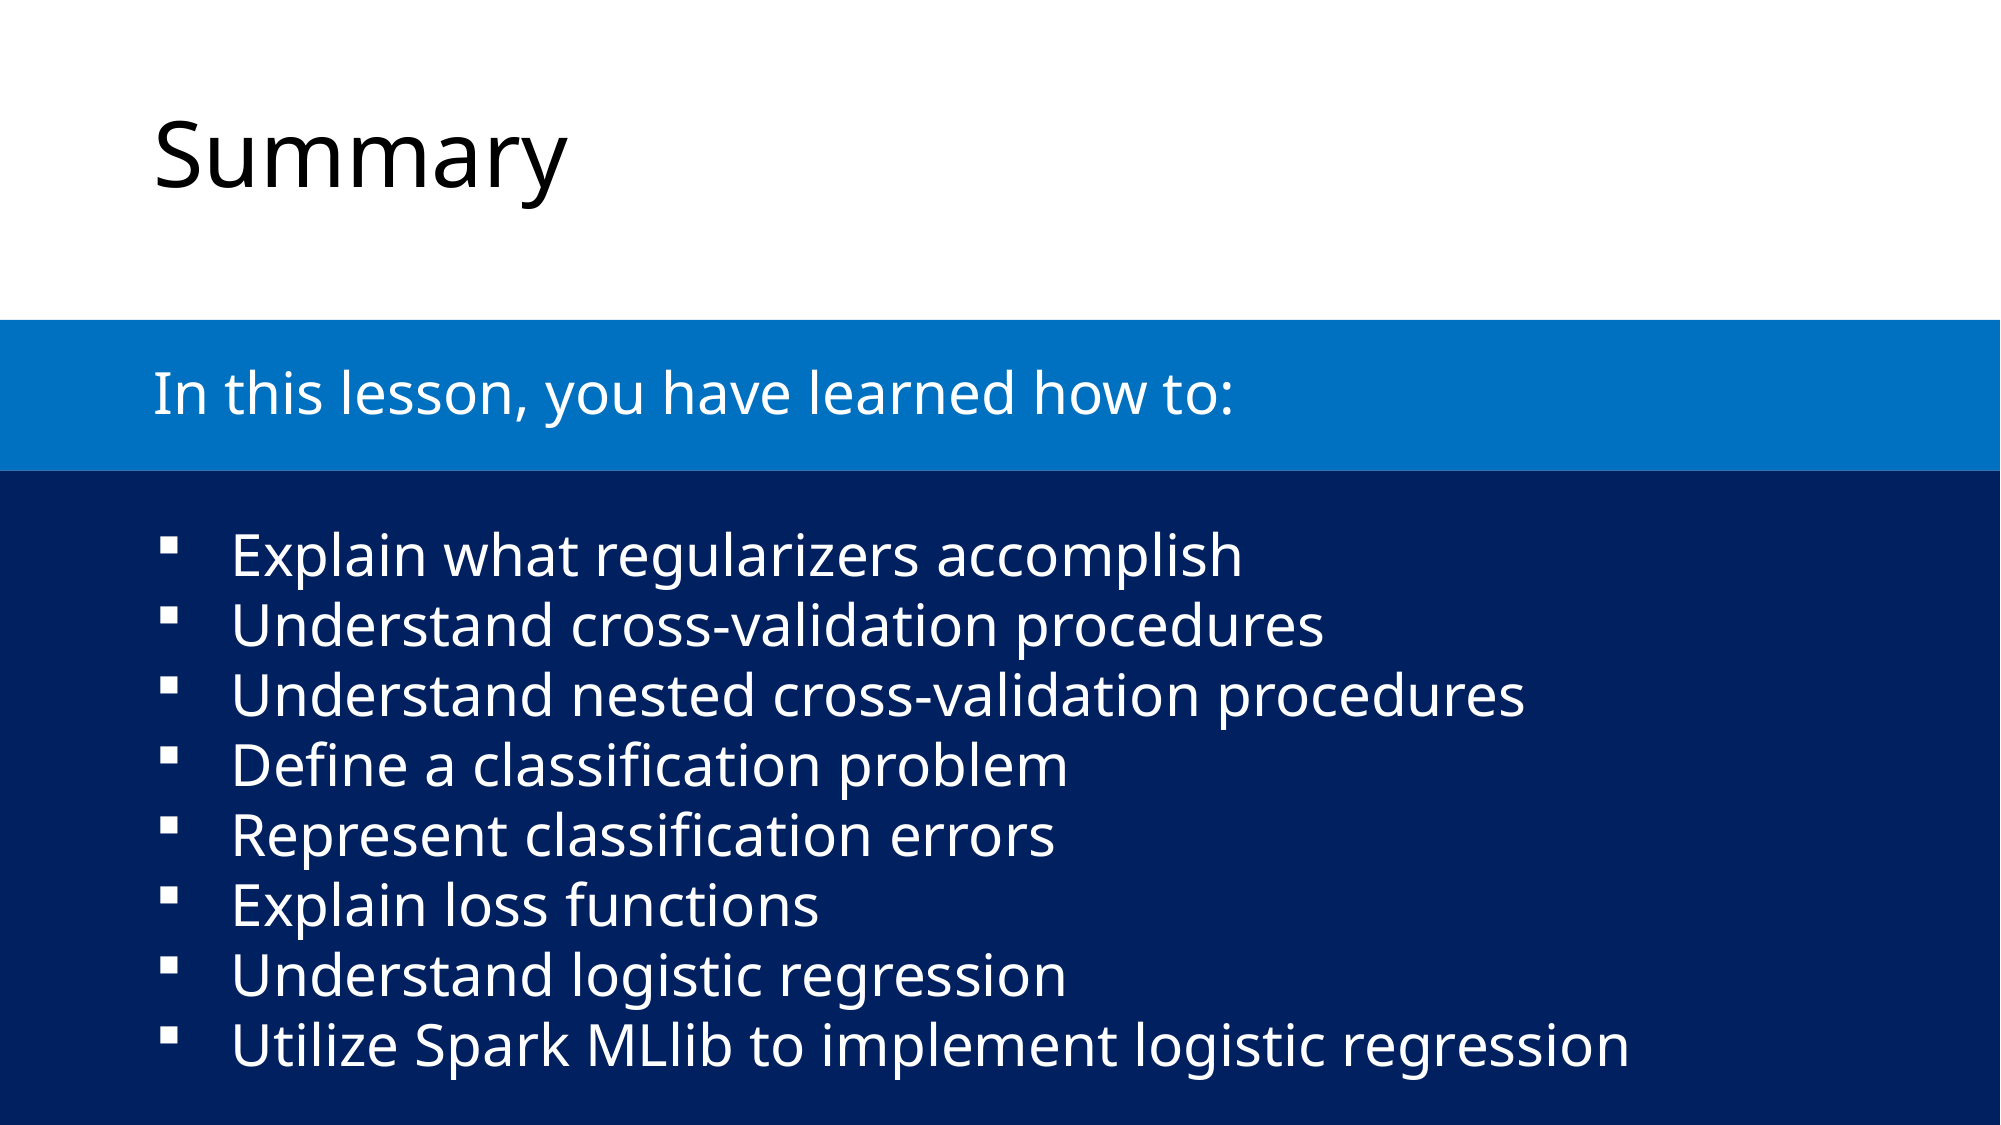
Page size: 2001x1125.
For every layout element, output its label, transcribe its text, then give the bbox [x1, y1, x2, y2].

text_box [0, 319, 2000, 1125]
text_box Summary [138, 88, 951, 213]
